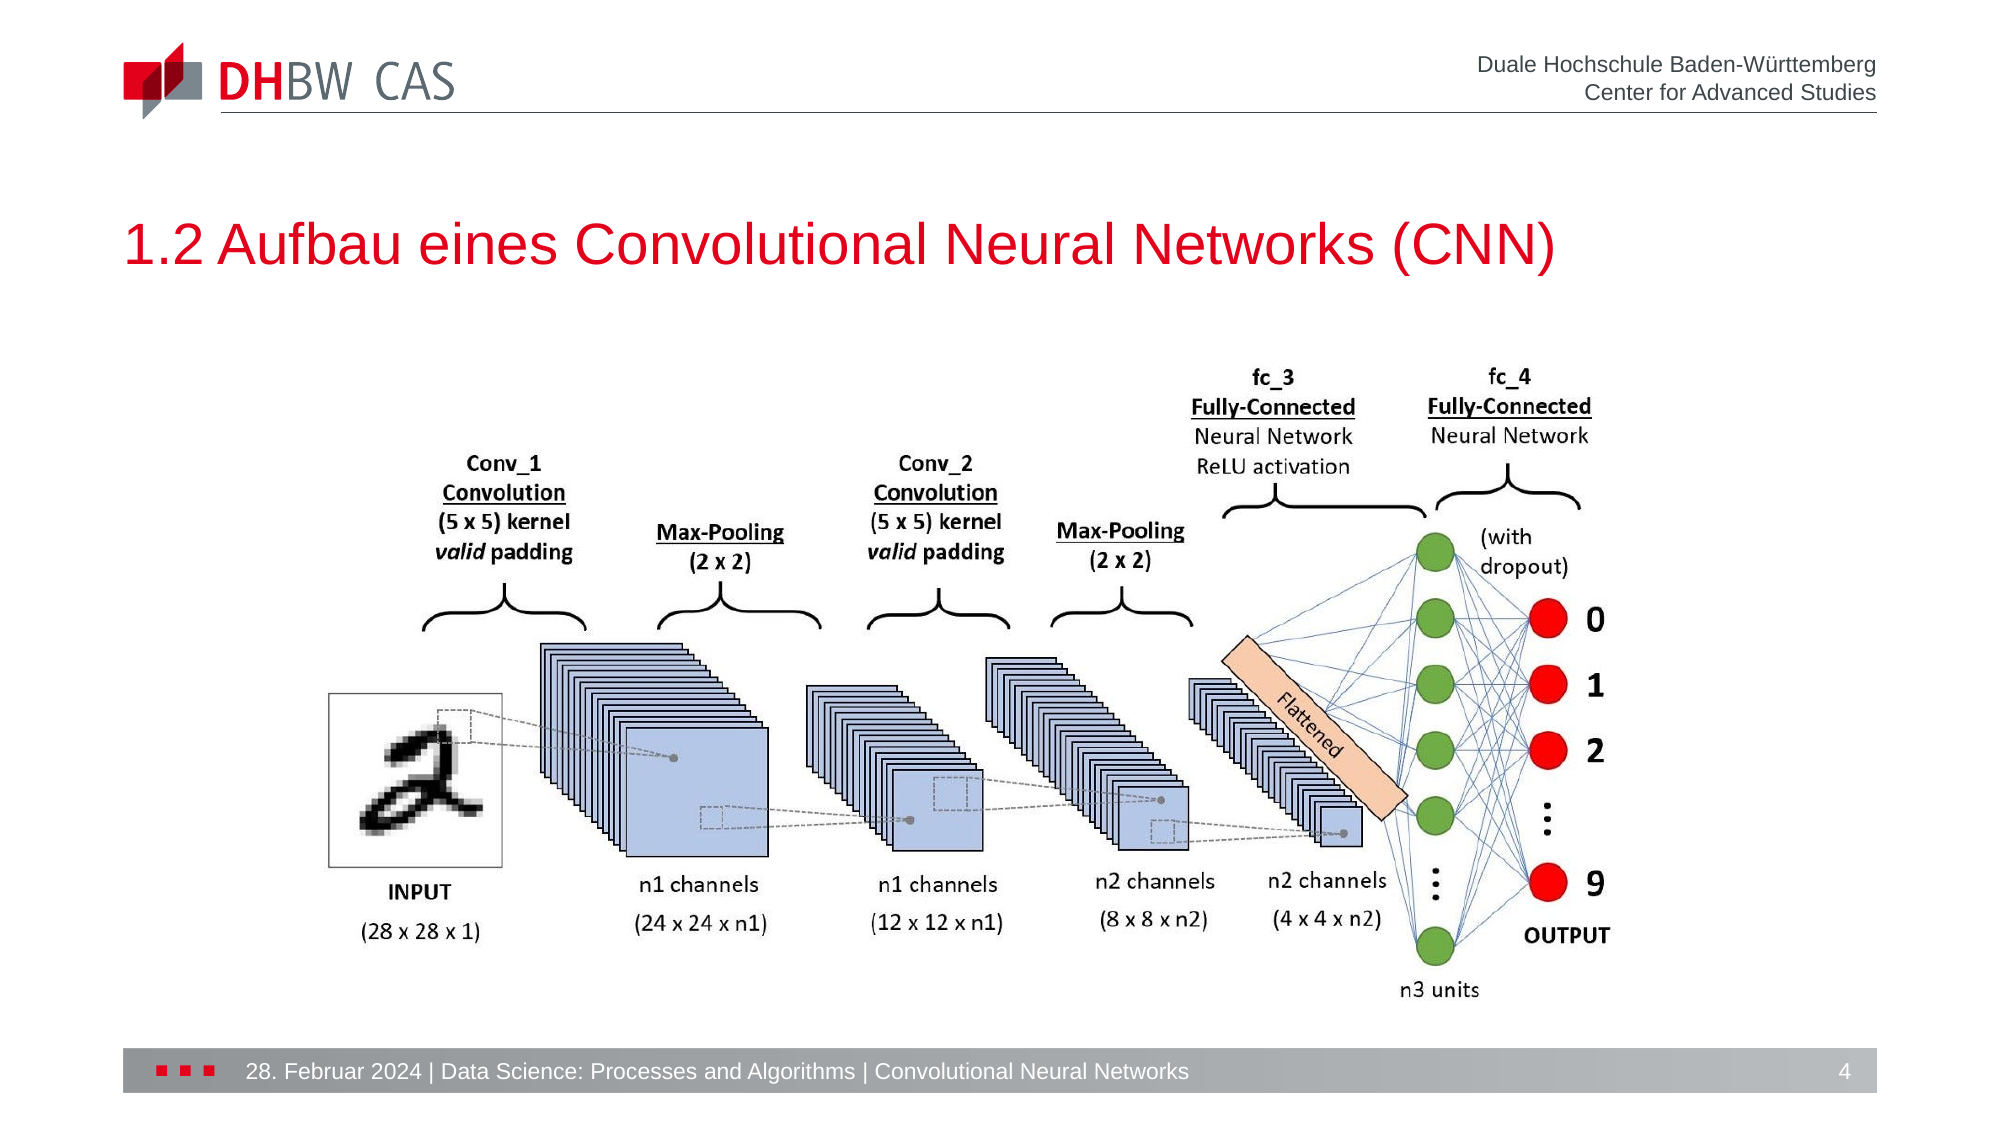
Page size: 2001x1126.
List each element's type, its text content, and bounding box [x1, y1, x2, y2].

slide_number 4 [1693, 1048, 1852, 1093]
footer 28. Februar 2024 | Data Science: Processes and Algorithms | Convolutional Neural Networks [245, 1048, 1658, 1093]
picture [324, 336, 1629, 1035]
title 1.2 Aufbau eines Convolutional Neural Networks (CNN) [123, 206, 1877, 290]
